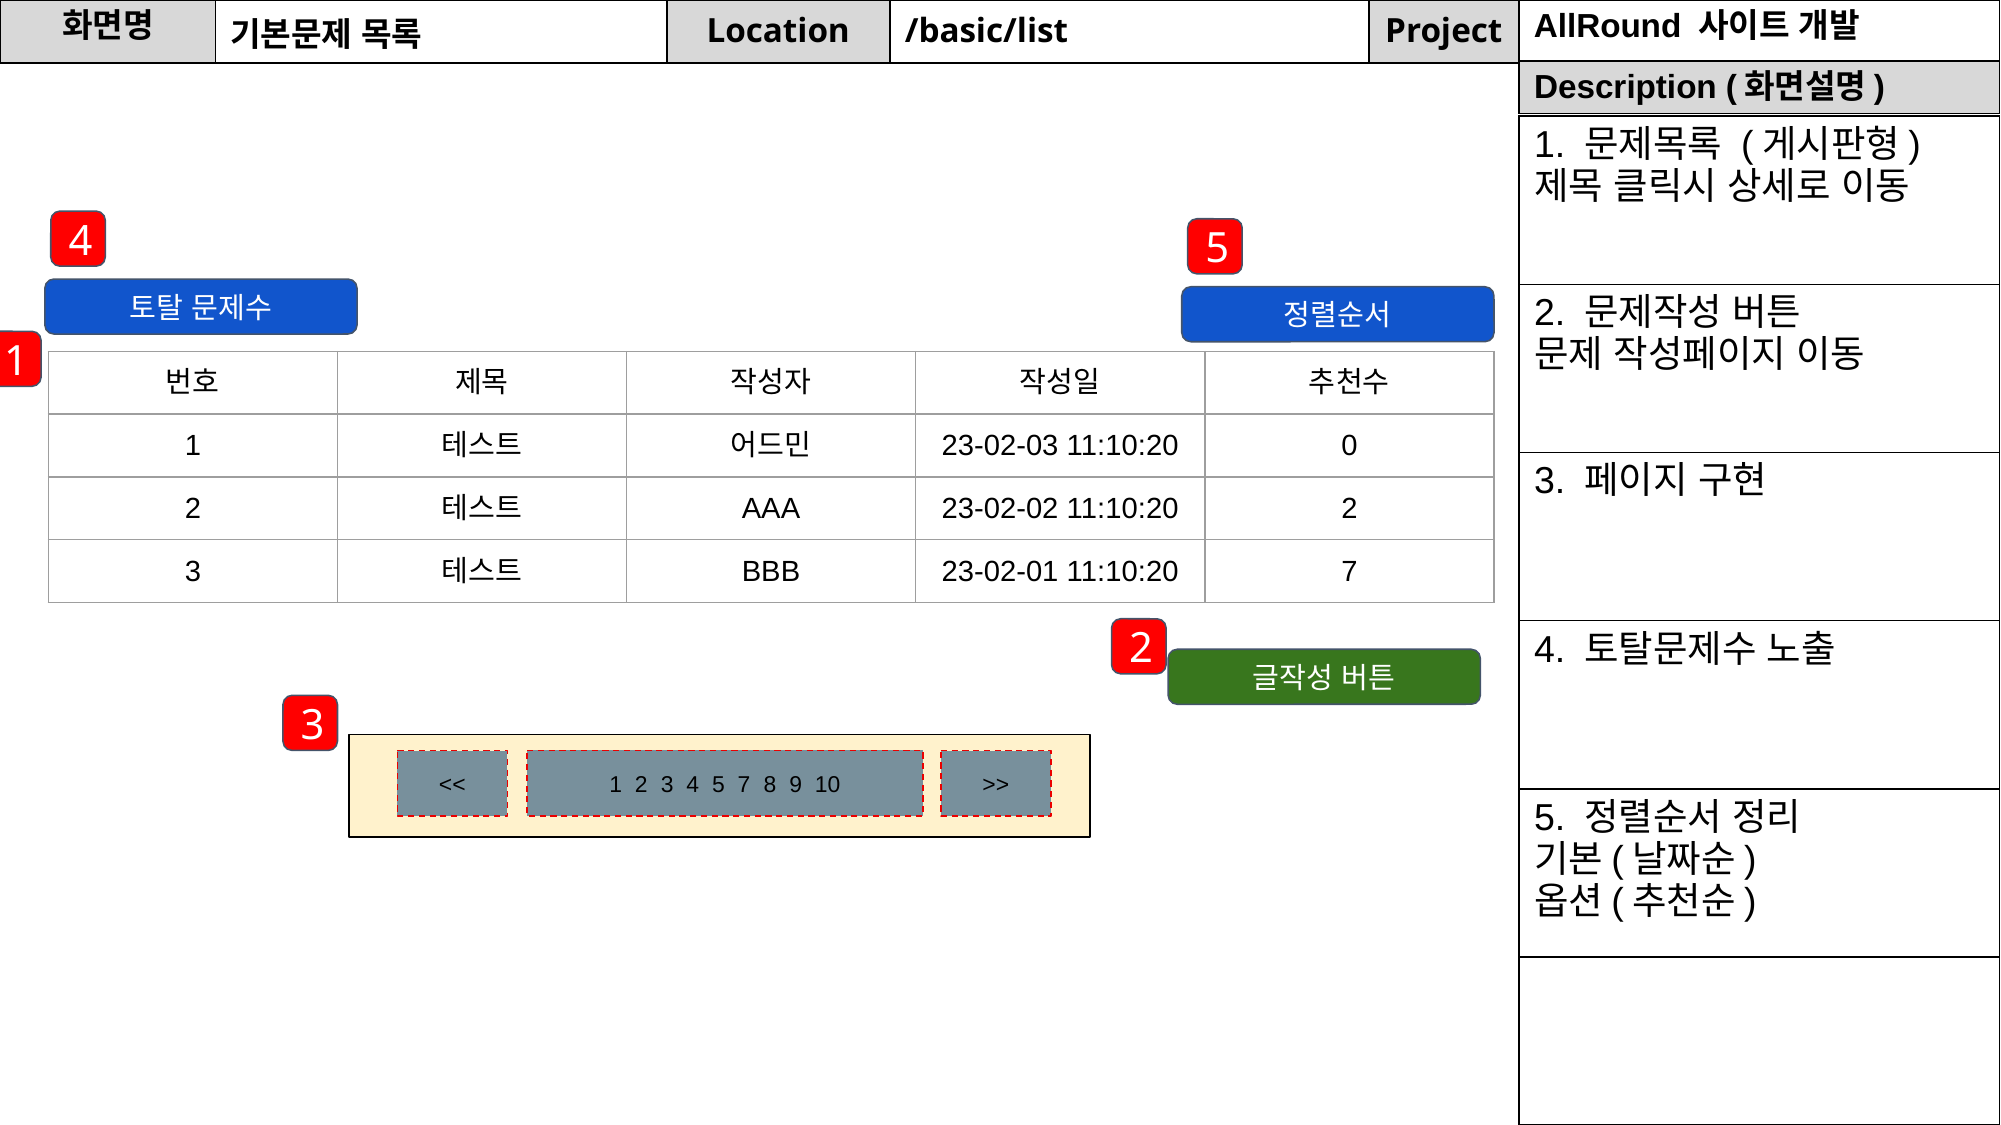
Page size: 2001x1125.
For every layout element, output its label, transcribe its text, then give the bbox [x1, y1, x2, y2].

table_header AllRound 사이트 개발 [1520, 1, 1999, 60]
table_cell 어드민 [627, 415, 915, 476]
table_cell 7 [1206, 540, 1493, 602]
table_cell 0 [1206, 415, 1493, 476]
table_cell 23-02-03 11:10:20 [916, 415, 1204, 476]
table_header 기본문제 목록 [216, 1, 666, 62]
text_box [348, 734, 1091, 837]
table_cell 1 [49, 415, 337, 476]
table_cell 3. 페이지 구현 [1520, 453, 1999, 620]
text_box 2 [1111, 618, 1167, 674]
text_box >> [940, 750, 1051, 817]
table_cell 23-02-02 11:10:20 [916, 478, 1204, 539]
table_cell 테스트 [338, 415, 626, 476]
table_header 화면명 [1, 1, 215, 62]
text_box << [397, 750, 508, 817]
table_cell 테스트 [338, 478, 626, 539]
table_header 추천수 [1206, 352, 1493, 413]
table_cell 2. 문제작성 버튼 문제 작성페이지 이동 [1520, 285, 1999, 452]
table_header /basic/list [891, 1, 1368, 62]
text_box 5 [1187, 218, 1243, 274]
table_cell 2 [49, 478, 337, 539]
table_cell 23-02-01 11:10:20 [916, 540, 1204, 602]
table_header Project [1370, 1, 1518, 62]
table_cell 4. 토탈문제수 노출 [1520, 621, 1999, 788]
text_box 1 2 3 4 5 7 8 9 10 [527, 750, 923, 817]
table_header Description (화면설명) [1520, 62, 1999, 113]
text_box 4 [50, 211, 106, 267]
table_header 제목 [338, 352, 626, 413]
table_cell 3 [49, 540, 337, 602]
text_box 3 [282, 695, 338, 751]
text_box 1 [0, 331, 42, 387]
table_cell BBB [627, 540, 915, 602]
table_header Location [668, 1, 889, 62]
table_cell 5. 정렬순서 정리 기본(날짜순) 옵션(추천순) [1520, 790, 1999, 956]
table_cell [1520, 958, 1999, 1124]
table_cell AAA [627, 478, 915, 539]
table_header 작성자 [627, 352, 915, 413]
text_box 정렬순서 [1181, 286, 1495, 342]
table_cell 테스트 [338, 540, 626, 602]
table_header 1. 문제목록 (게시판형) 제목 클릭시 상세로 이동 [1520, 117, 1999, 284]
table_header 작성일 [916, 352, 1204, 413]
table_header 번호 [49, 352, 337, 413]
text_box 토탈 문제수 [44, 279, 358, 335]
text_box 글작성 버튼 [1168, 649, 1481, 705]
table_cell 2 [1206, 478, 1493, 539]
